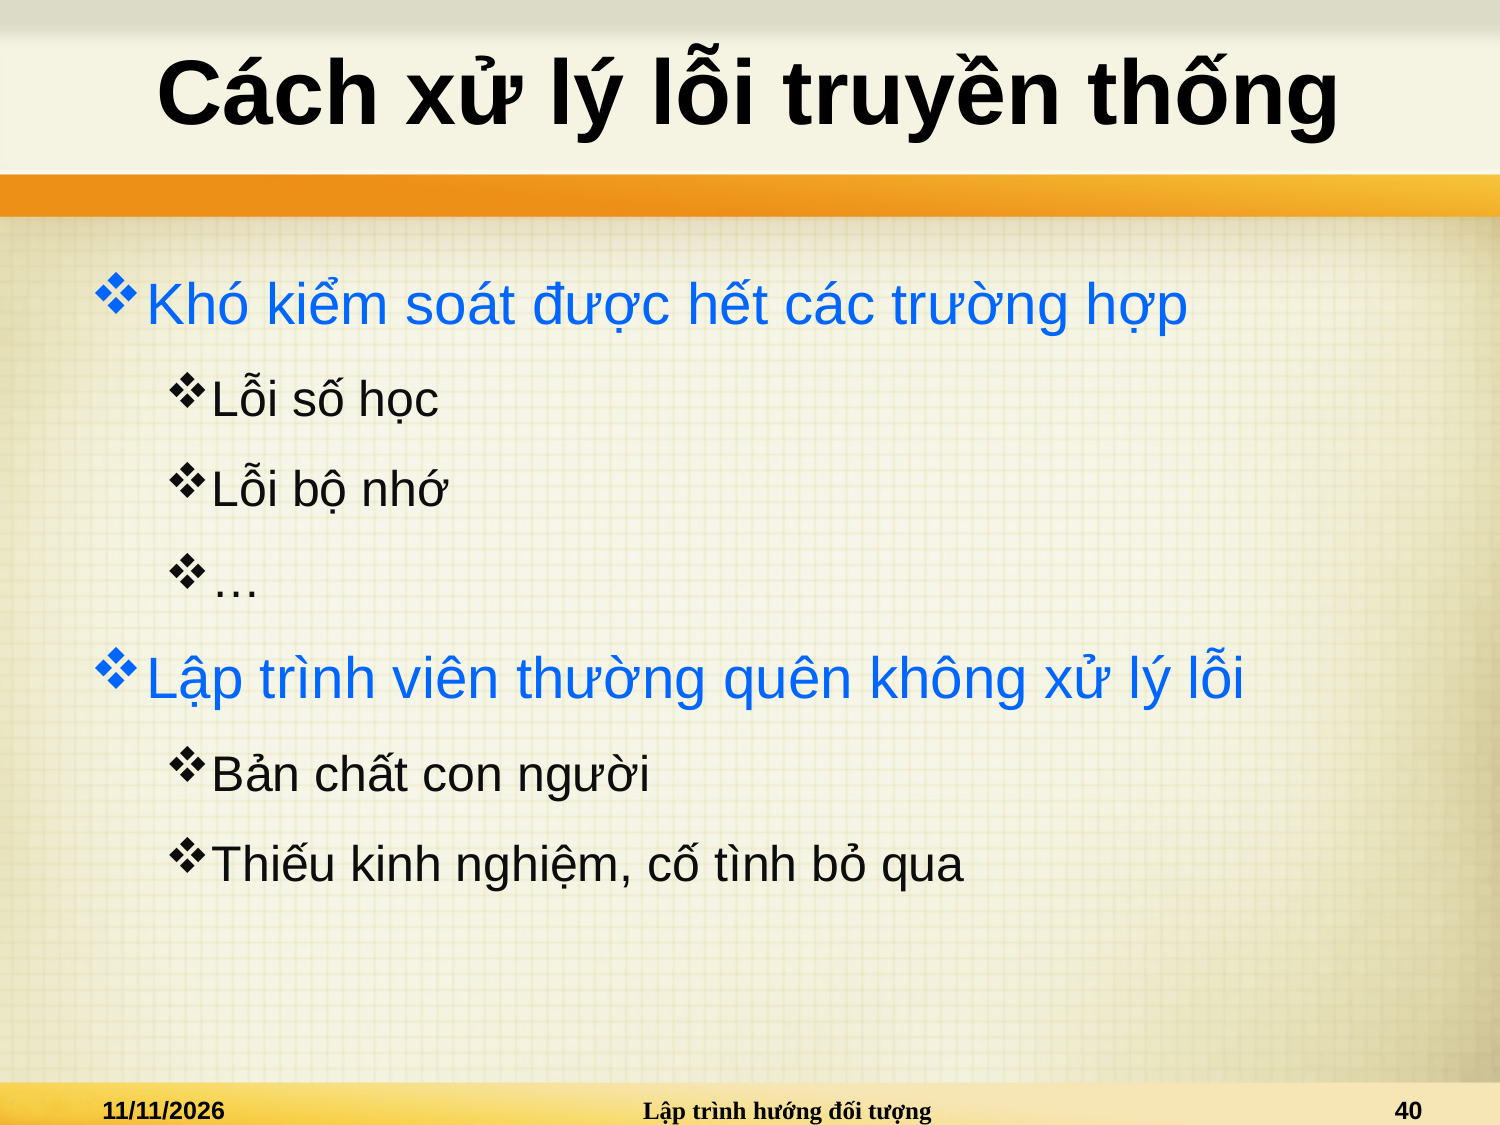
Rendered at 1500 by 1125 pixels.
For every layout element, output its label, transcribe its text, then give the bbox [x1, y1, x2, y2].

picture [0, 175, 1500, 1125]
list Khó kiểm soát được hết các trường hợp Lỗi số học Lỗi bộ nhớ … Lập trình viên thường quên không xử lý lỗi Bản chất con người Thiếu kinh nghiệm, cố tình bỏ qua [75, 237, 1450, 1046]
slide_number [87, 1087, 438, 1125]
slide_number 40 [1087, 1087, 1438, 1125]
title Cách xử lý lỗi truyền thống [0, 0, 1500, 175]
footer Lập trình hướng đối tượng [549, 1087, 1025, 1125]
